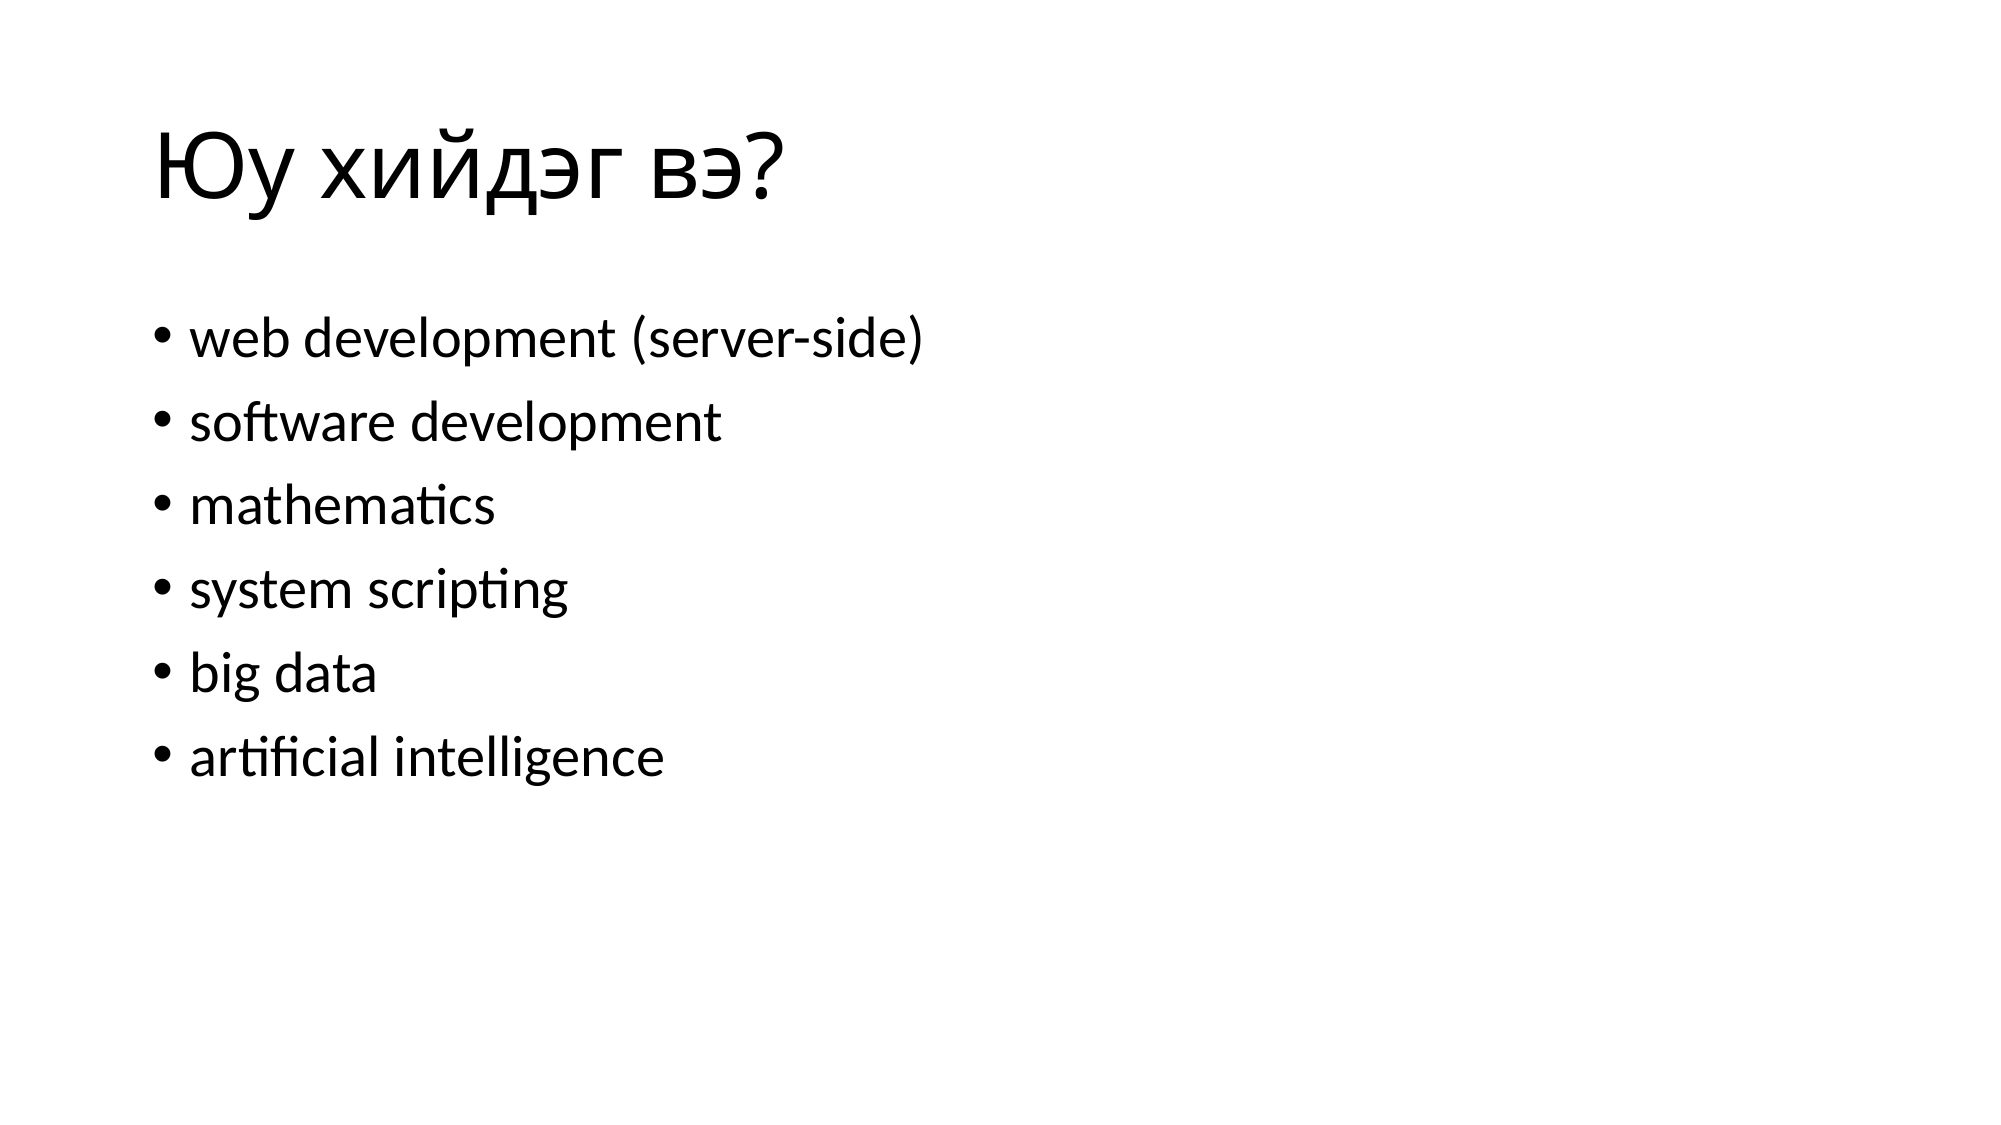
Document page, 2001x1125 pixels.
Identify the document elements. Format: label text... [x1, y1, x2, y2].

list web development (server-side) software development mathematics system scripting big data artificial intelligence [137, 299, 1863, 1014]
title Юу хийдэг вэ? [137, 59, 1863, 278]
